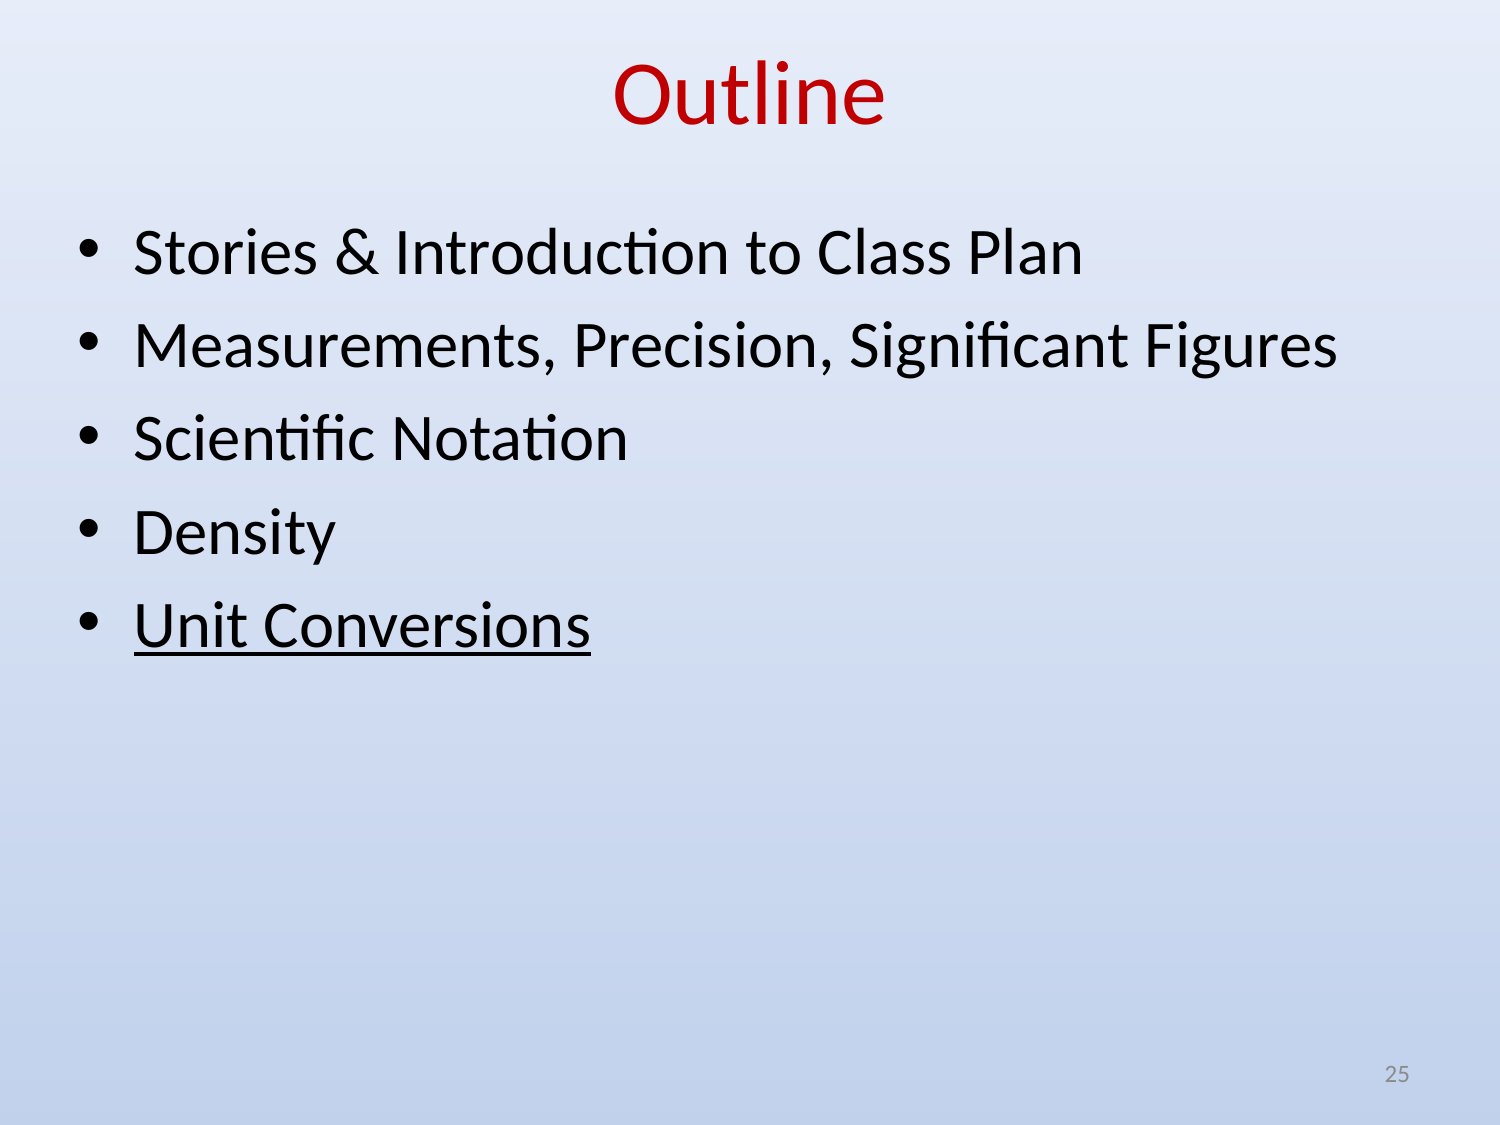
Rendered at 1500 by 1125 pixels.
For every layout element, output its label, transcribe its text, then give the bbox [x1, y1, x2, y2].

list Stories & Introduction to Class Plan Measurements, Precision, Significant Figures Scientific Notation Density Unit Conversions [62, 199, 1413, 943]
slide_number 25 [1074, 1042, 1425, 1103]
title Outline [74, 0, 1426, 176]
